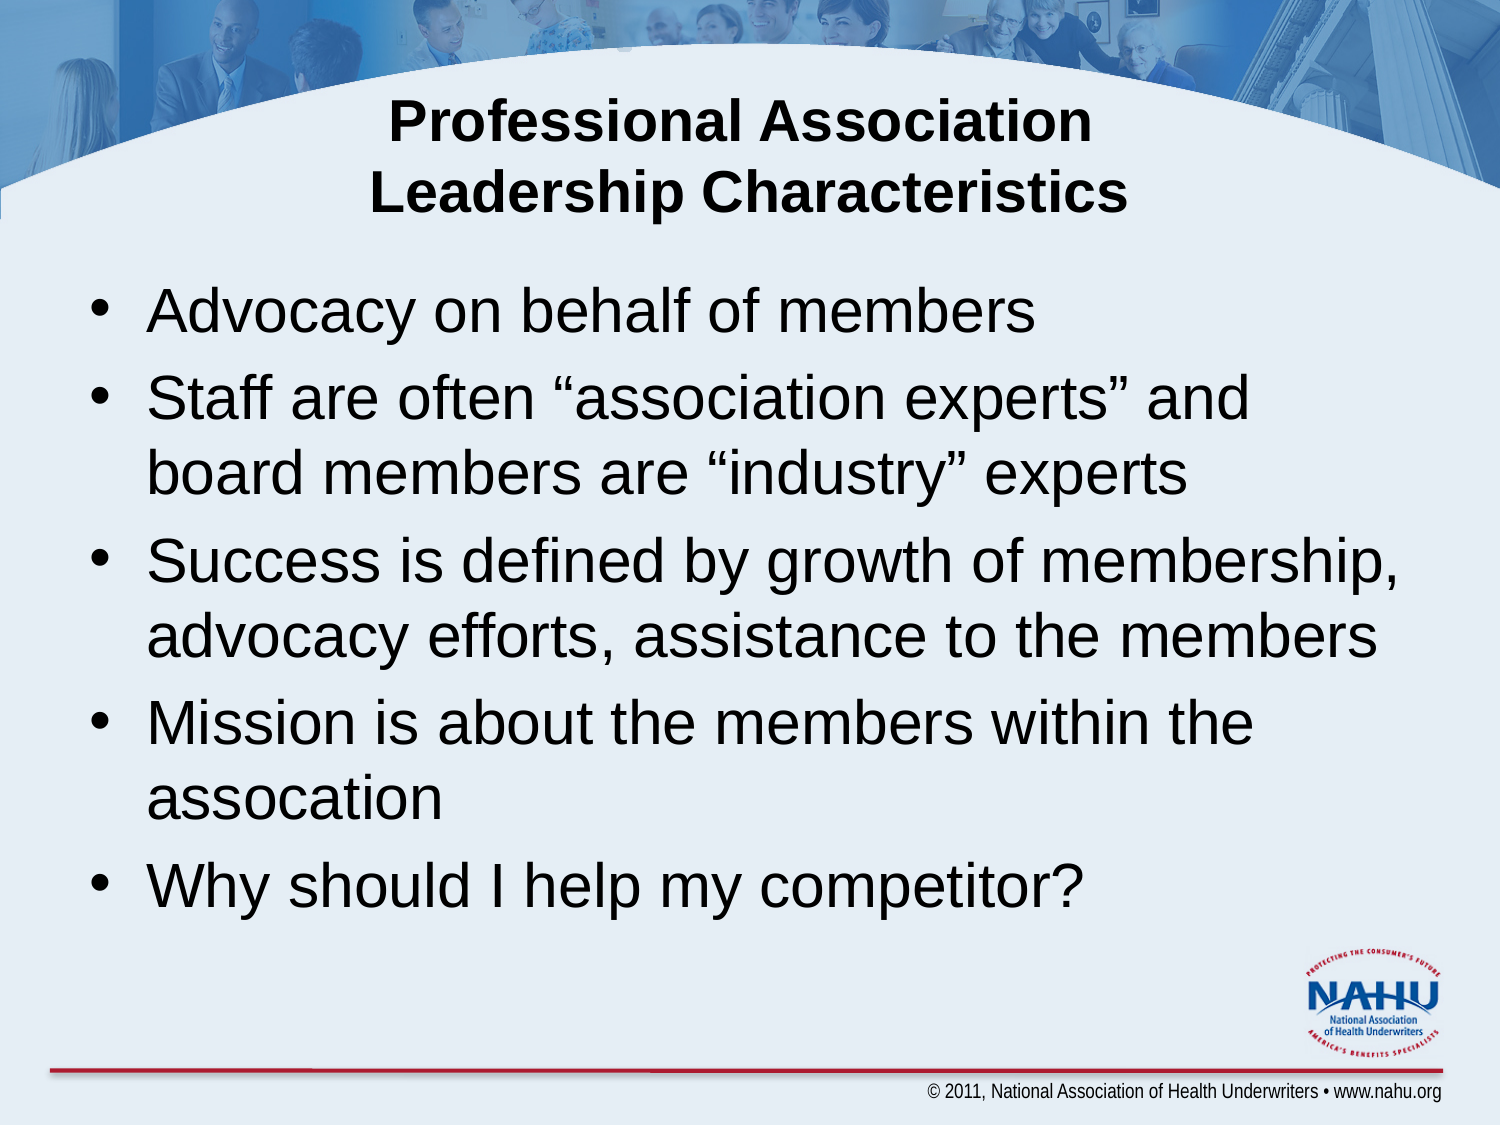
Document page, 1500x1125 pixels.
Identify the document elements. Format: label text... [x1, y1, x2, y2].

title Professional Association Leadership Characteristics [75, 75, 1425, 233]
picture [0, 0, 1500, 1125]
list Advocacy on behalf of members Staff are often “association experts” and board members are “industry” experts Success is defined by growth of membership, advocacy efforts, assistance to the members Mission is about the members within the assocation Why should I help my competitor? [75, 262, 1425, 1005]
